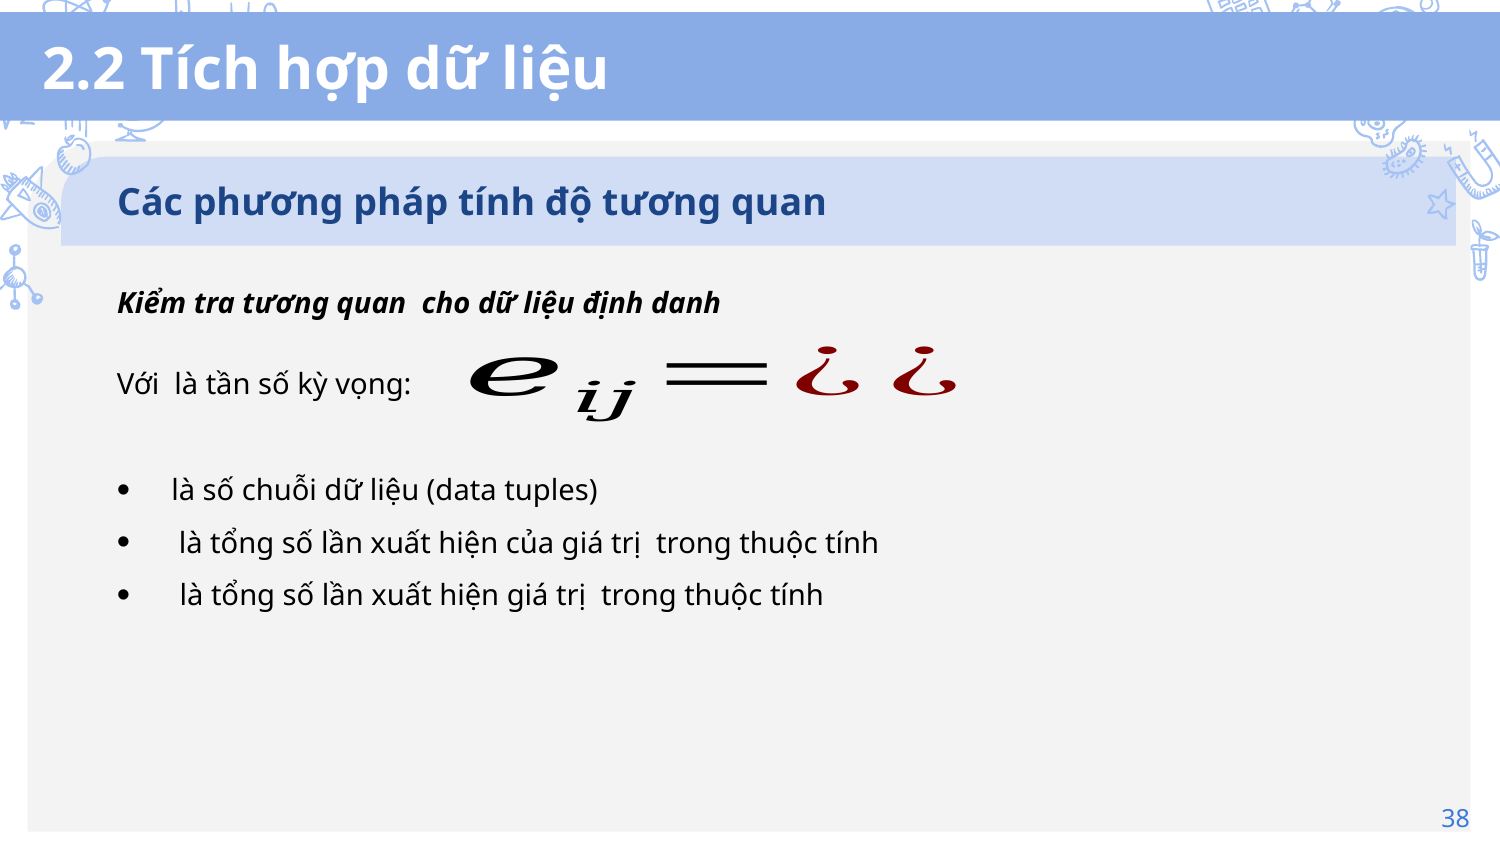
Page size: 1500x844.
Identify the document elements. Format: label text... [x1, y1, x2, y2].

text_box Các phương pháp tính độ tương quan [102, 170, 1369, 231]
title 2.2 Tích hợp dữ liệu [27, 29, 1035, 104]
slide_number 38 [1410, 796, 1500, 844]
